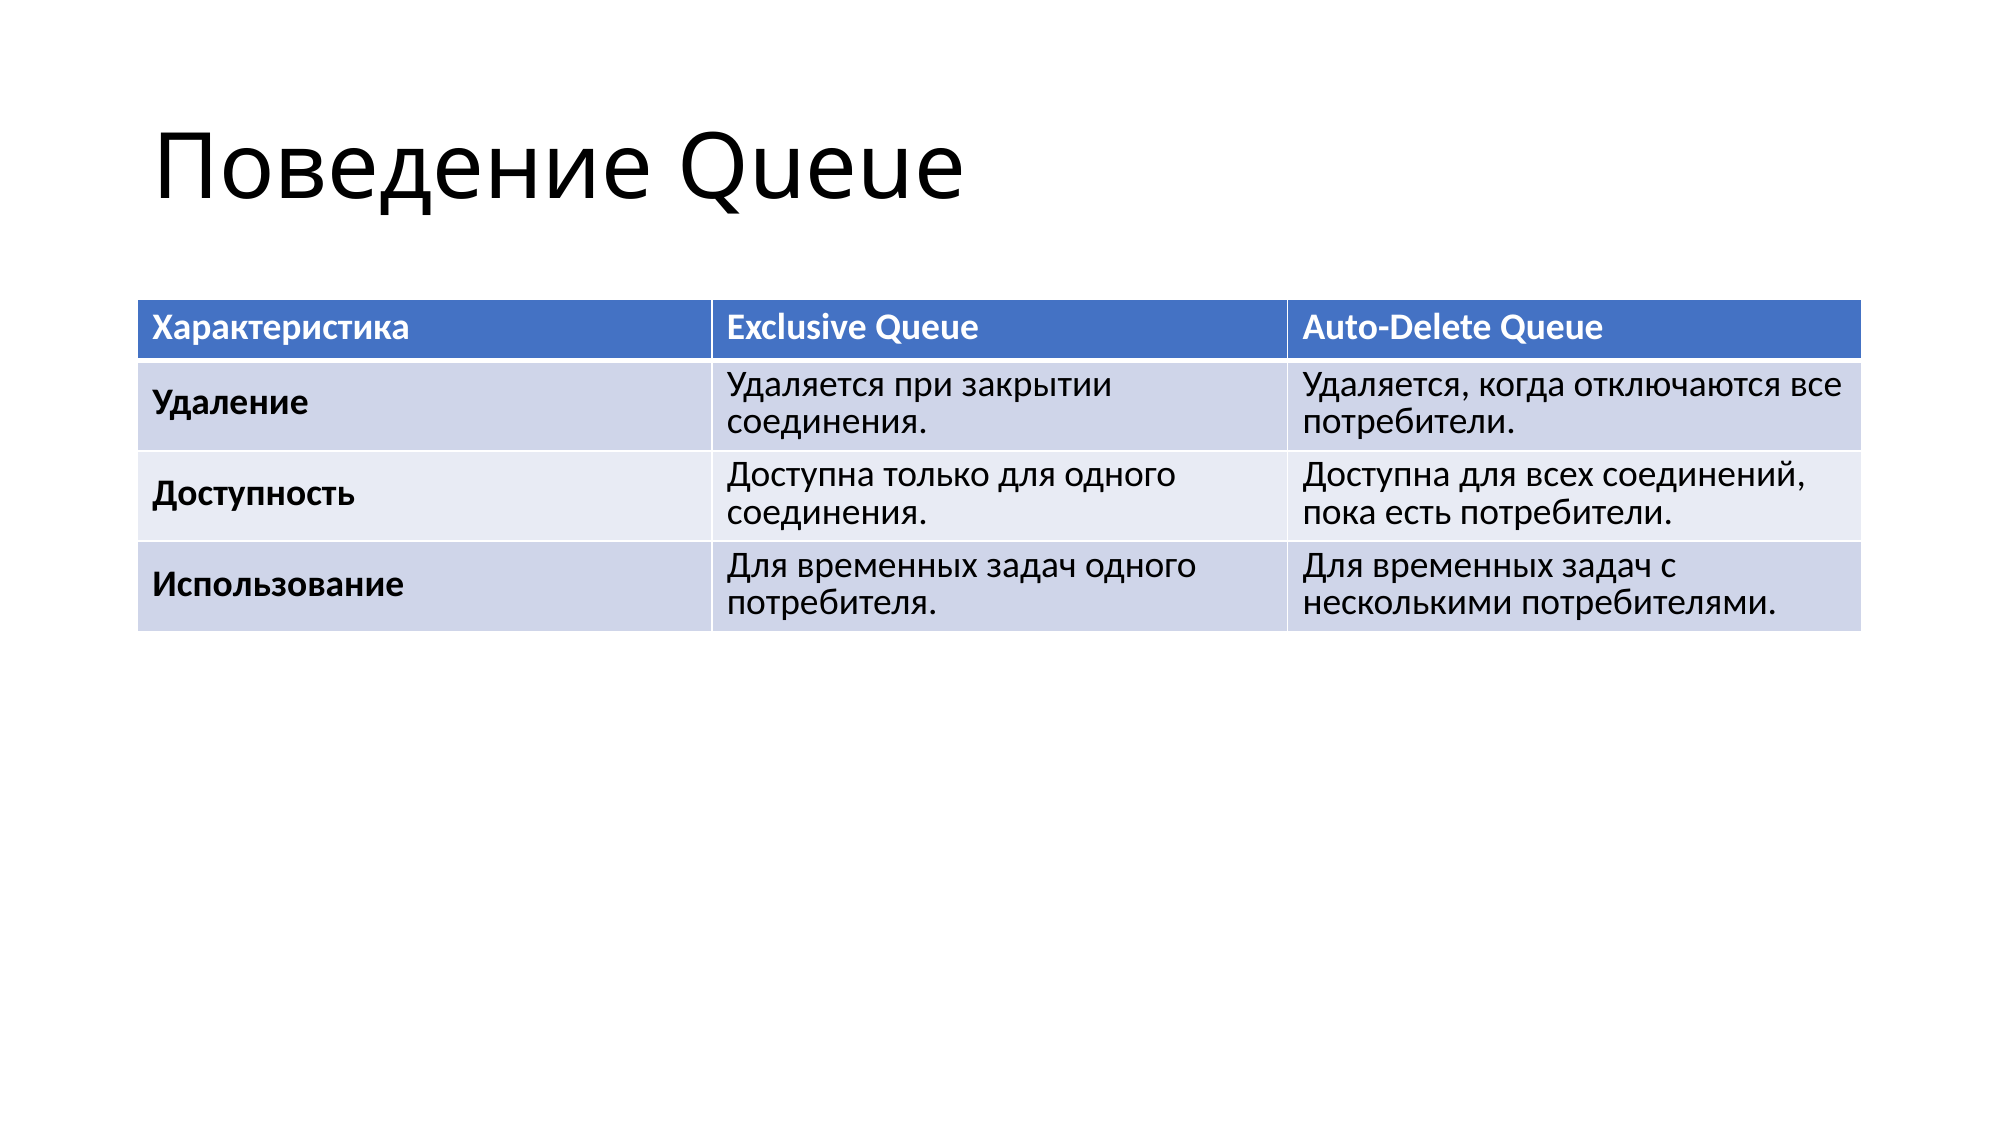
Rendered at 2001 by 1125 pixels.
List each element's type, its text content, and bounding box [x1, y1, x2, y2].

table_cell Для временных задач одного потребителя. [713, 542, 1287, 631]
table_header Характеристика [138, 300, 711, 358]
table_cell Доступна для всех соединений, пока есть потребители. [1288, 452, 1861, 540]
table_cell Удаляется при закрытии соединения. [713, 363, 1287, 450]
table_cell Доступность [138, 452, 711, 540]
table_cell Использование [138, 542, 711, 631]
table_cell Доступна только для одного соединения. [713, 452, 1287, 540]
table_header Auto-Delete Queue [1288, 300, 1861, 358]
table_cell Для временных задач с несколькими потребителями. [1288, 542, 1861, 631]
table_cell Удаление [138, 363, 711, 450]
table_header Exclusive Queue [713, 300, 1287, 358]
title Поведение Queue [137, 59, 1863, 278]
table_cell Удаляется, когда отключаются все потребители. [1288, 363, 1861, 450]
